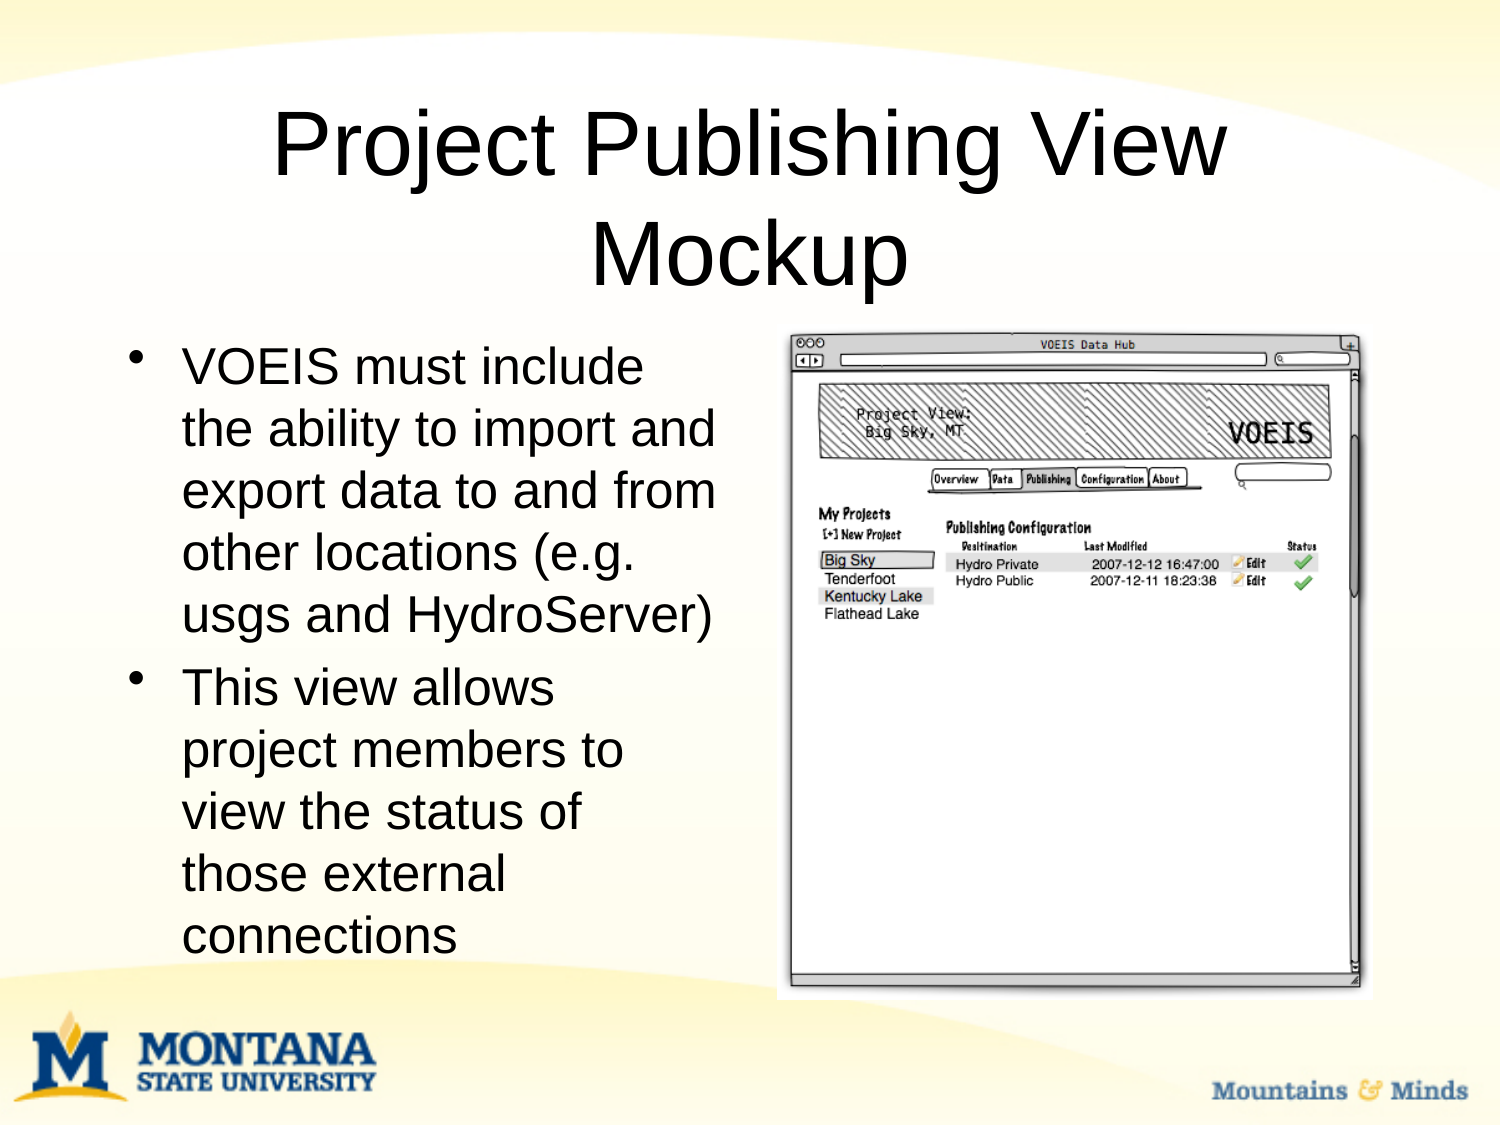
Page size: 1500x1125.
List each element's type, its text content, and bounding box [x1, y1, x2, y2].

list VOEIS must include the ability to import and export data to and from other locations (e.g. usgs and HydroServer) This view allows project members to view the status of those external connections [112, 324, 738, 1001]
picture [0, 0, 1500, 1125]
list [762, 324, 1388, 1001]
title Project Publishing View Mockup [112, 99, 1388, 288]
